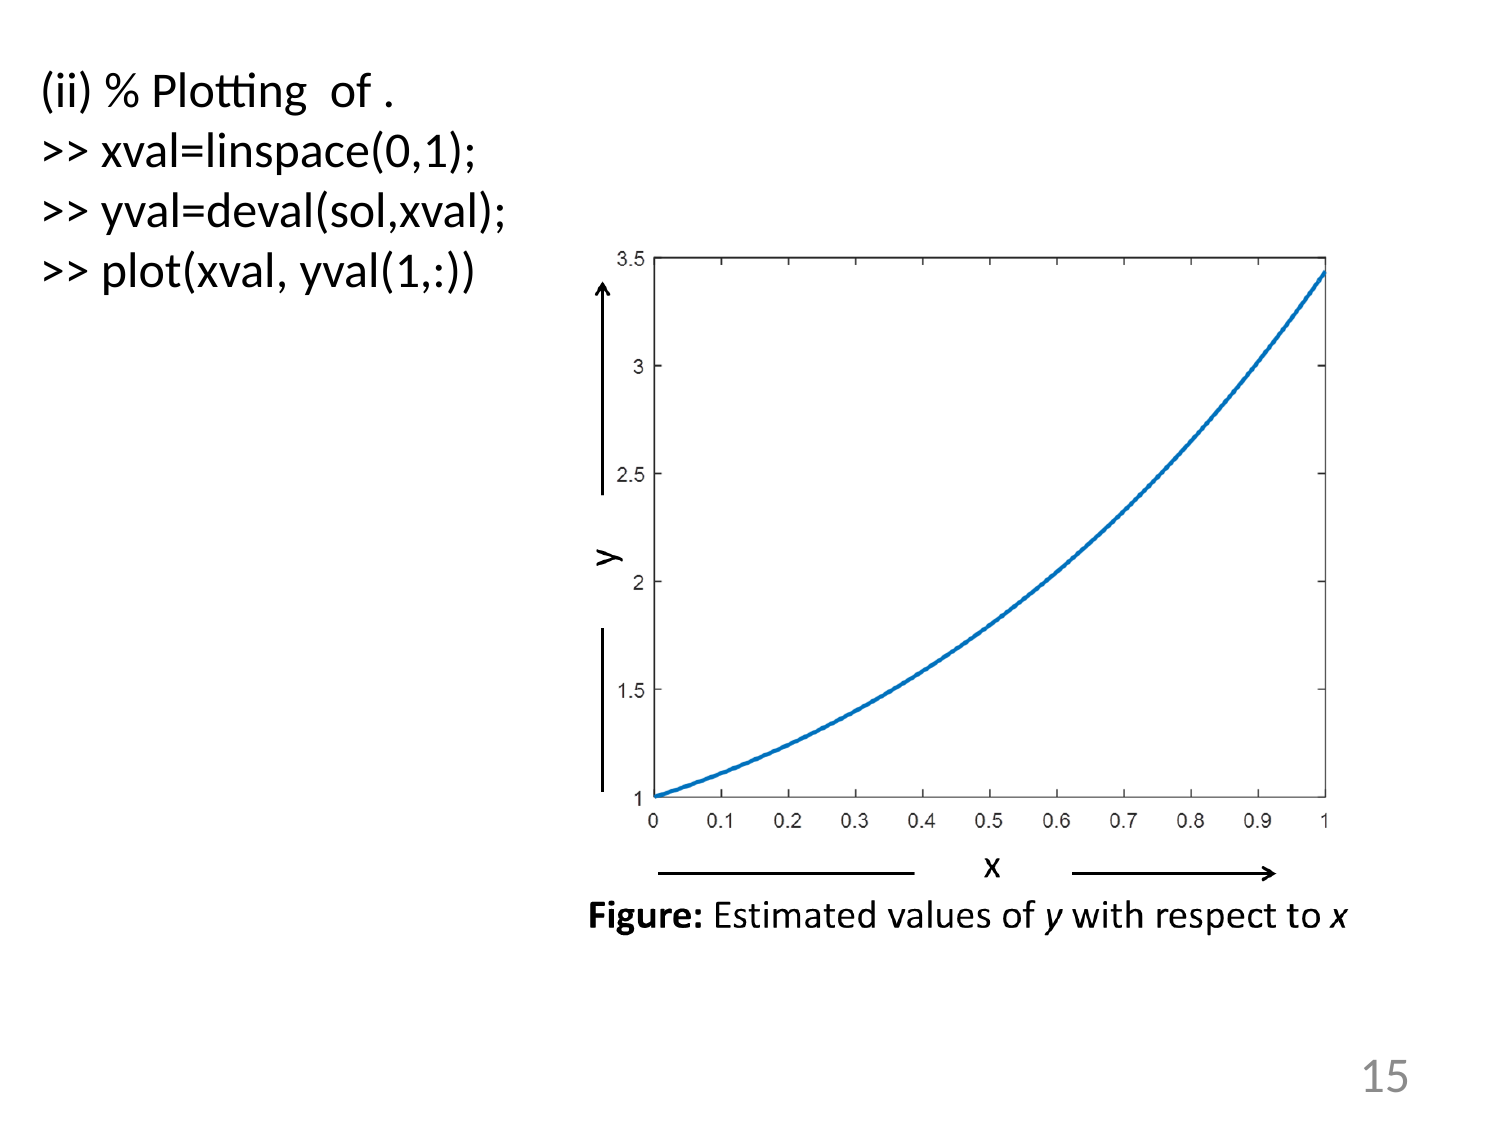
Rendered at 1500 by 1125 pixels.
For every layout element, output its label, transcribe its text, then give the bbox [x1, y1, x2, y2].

picture [562, 224, 1388, 963]
slide_number 15 [1325, 1042, 1425, 1103]
